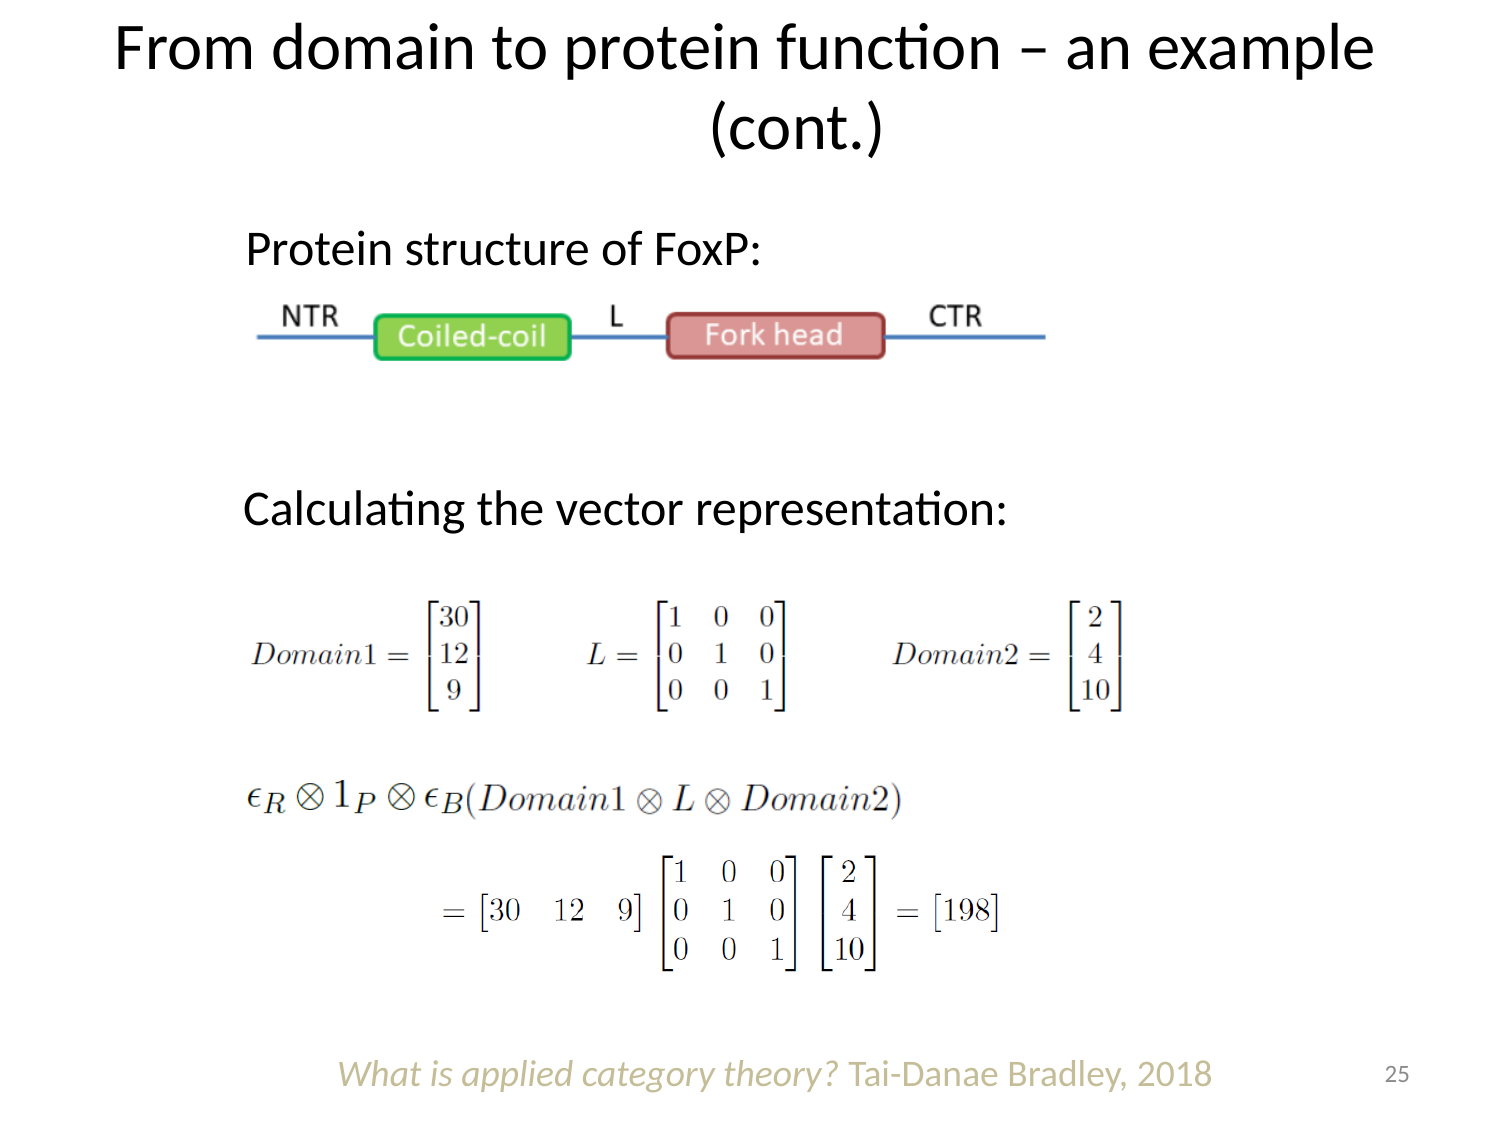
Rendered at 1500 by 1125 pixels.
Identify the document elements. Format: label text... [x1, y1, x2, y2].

picture [241, 253, 1071, 414]
slide_number 25 [1074, 1042, 1425, 1103]
text_box What is applied category theory? Tai-Danae Bradley, 2018 [147, 1041, 1403, 1102]
text_box From domain to protein function – an example (cont.) [100, 0, 1495, 171]
text_box Protein structure of FoxP: [230, 208, 916, 283]
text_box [218, 467, 1156, 988]
